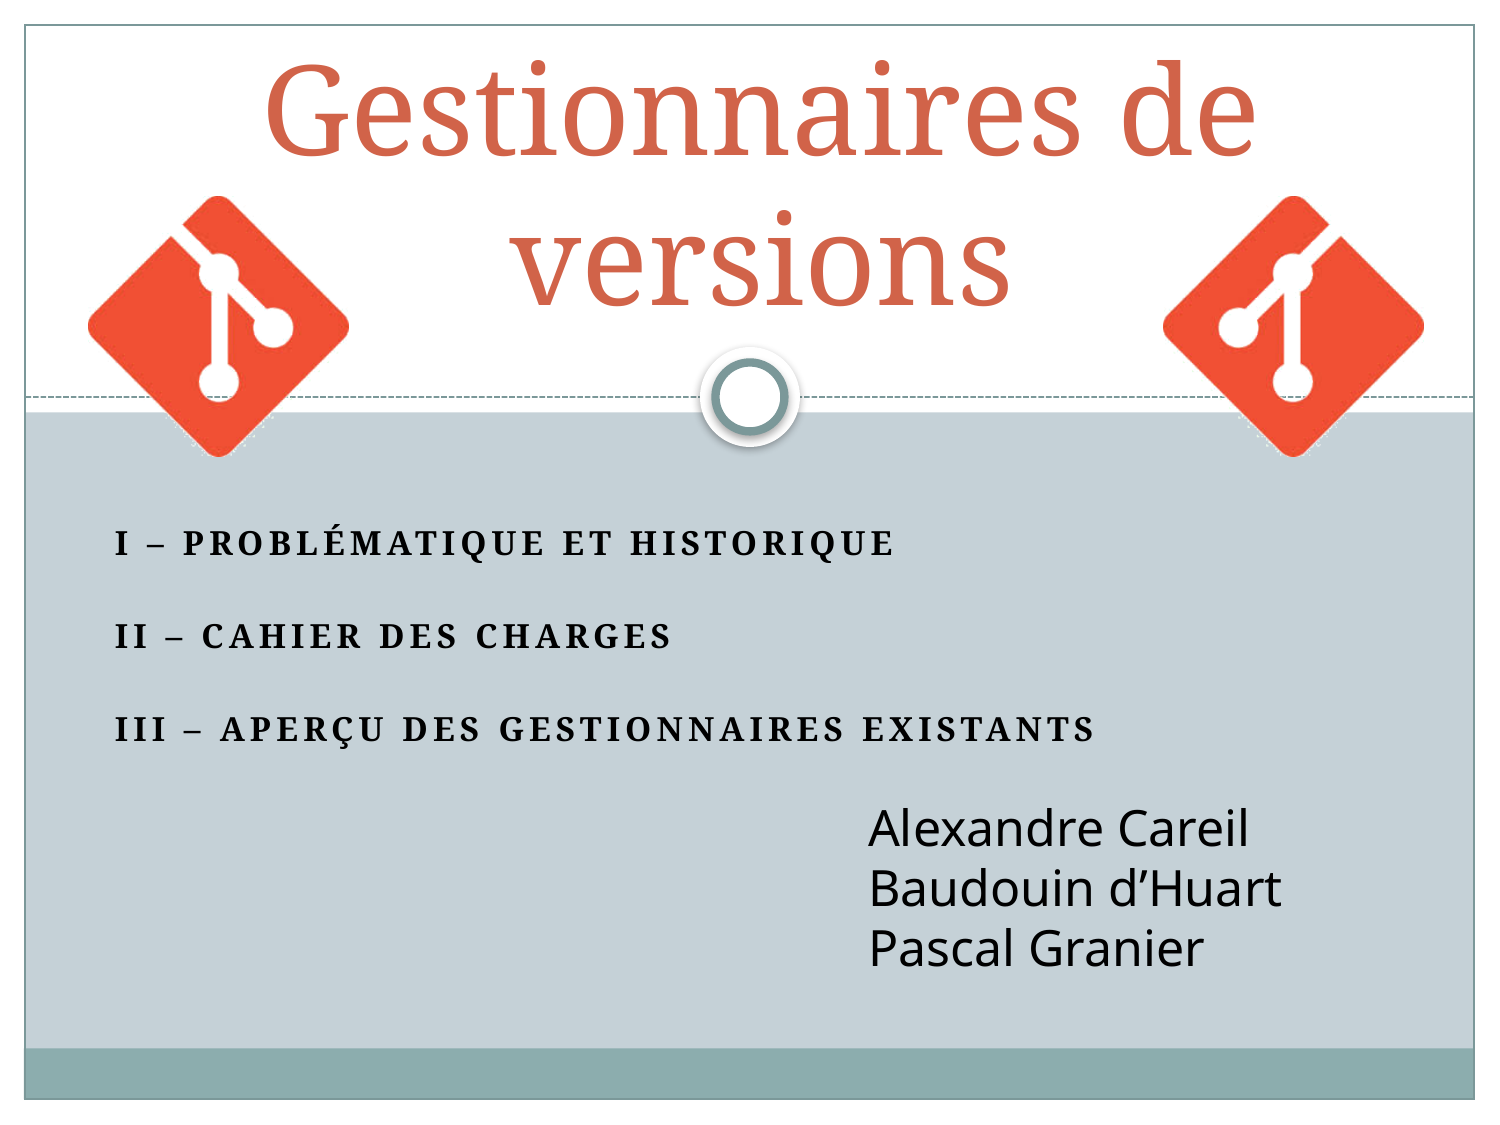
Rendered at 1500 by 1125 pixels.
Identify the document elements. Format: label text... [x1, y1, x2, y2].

picture [88, 195, 349, 457]
text_box Alexandre Careil Baudouin d’Huart Pascal Granier [853, 788, 1298, 984]
picture [1163, 195, 1424, 457]
title Gestionnaires de versions [112, 137, 1412, 338]
subtitle I – Problématique et Historique II – Cahier des charges III – Aperçu des gestionnaires existants [100, 468, 1376, 756]
